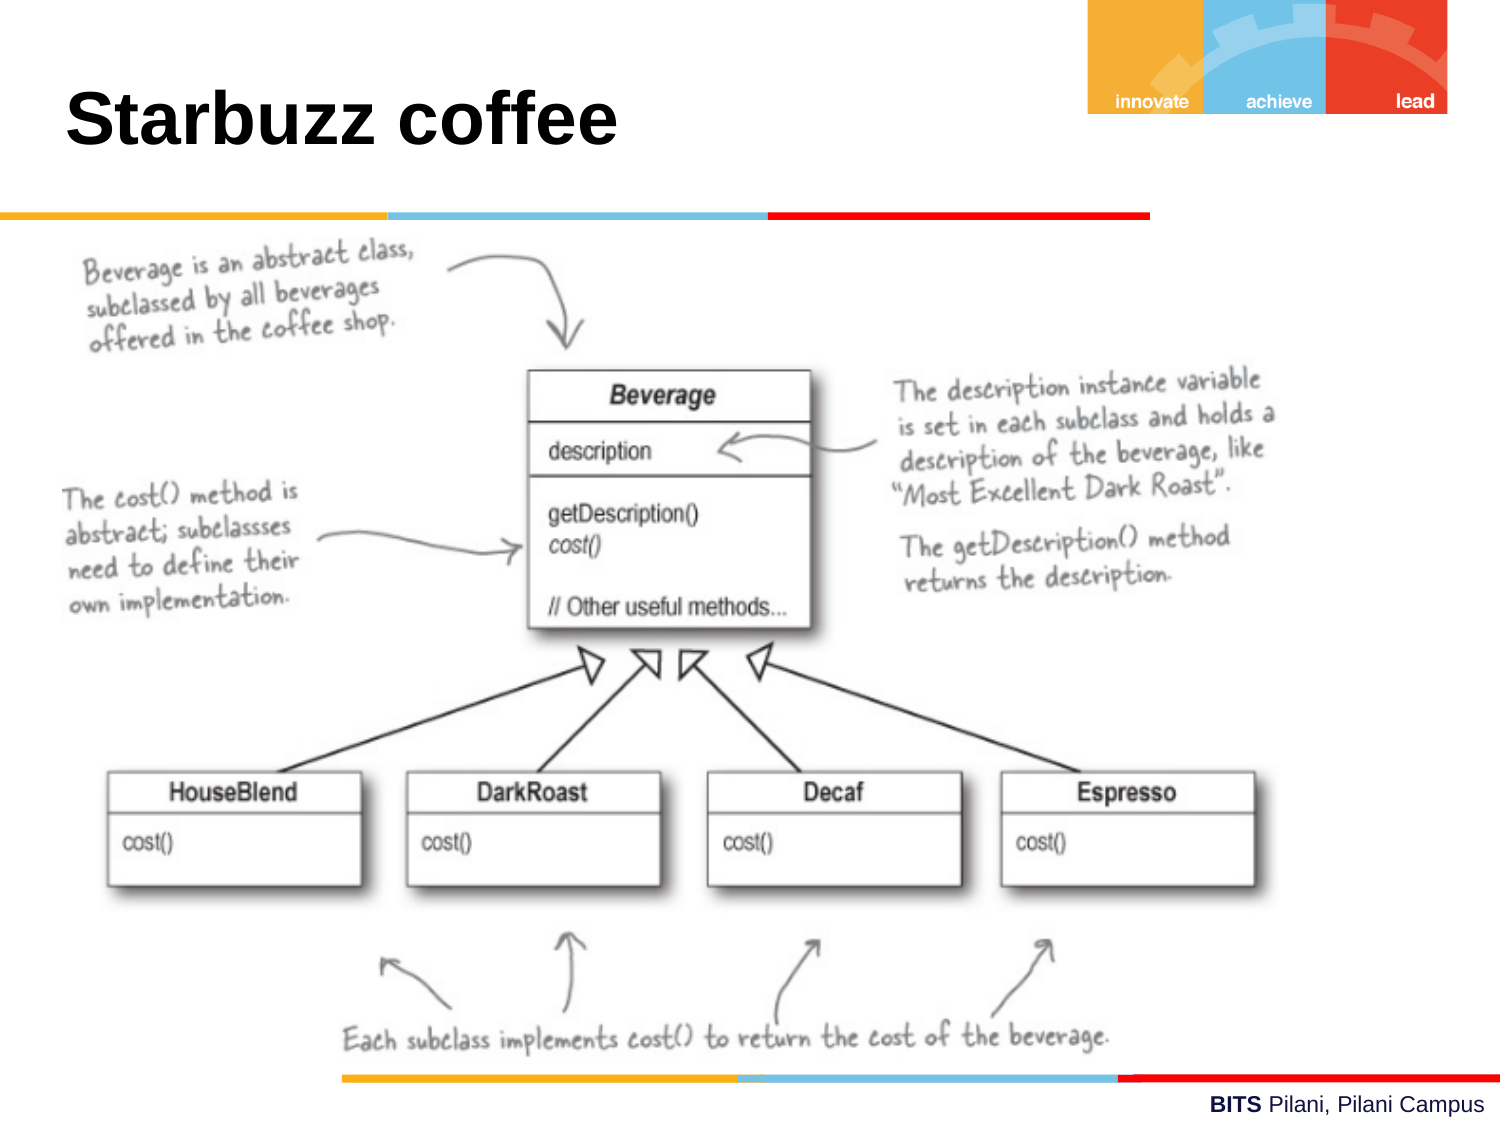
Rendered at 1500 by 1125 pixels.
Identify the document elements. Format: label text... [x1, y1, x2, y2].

picture [1087, 0, 1448, 114]
list Starbuzz coffee [50, 24, 1088, 213]
picture [62, 237, 1288, 1061]
